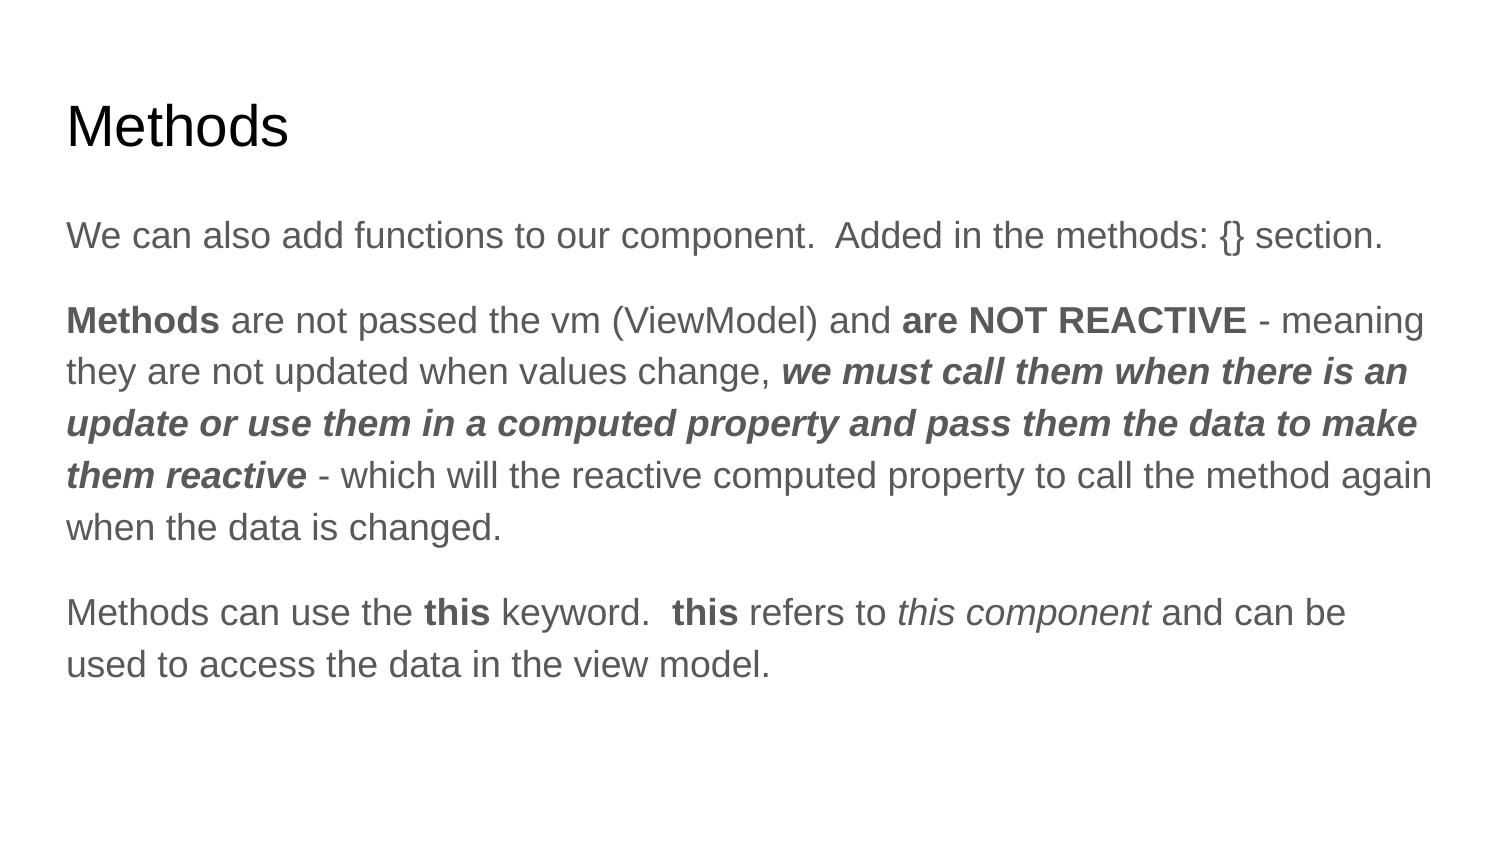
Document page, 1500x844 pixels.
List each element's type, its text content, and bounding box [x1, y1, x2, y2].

list We can also add functions to our component. Added in the methods: {} section. Methods are not passed the vm (ViewModel) and are NOT REACTIVE - meaning they are not updated when values change, we must call them when there is an update or use them in a computed property and pass them the data to make them reactive - which will the reactive computed property to call the method again when the data is changed. Methods can use the this keyword. this refers to this component and can be used to access the data in the view model. [51, 189, 1449, 750]
title Methods [51, 72, 1449, 167]
